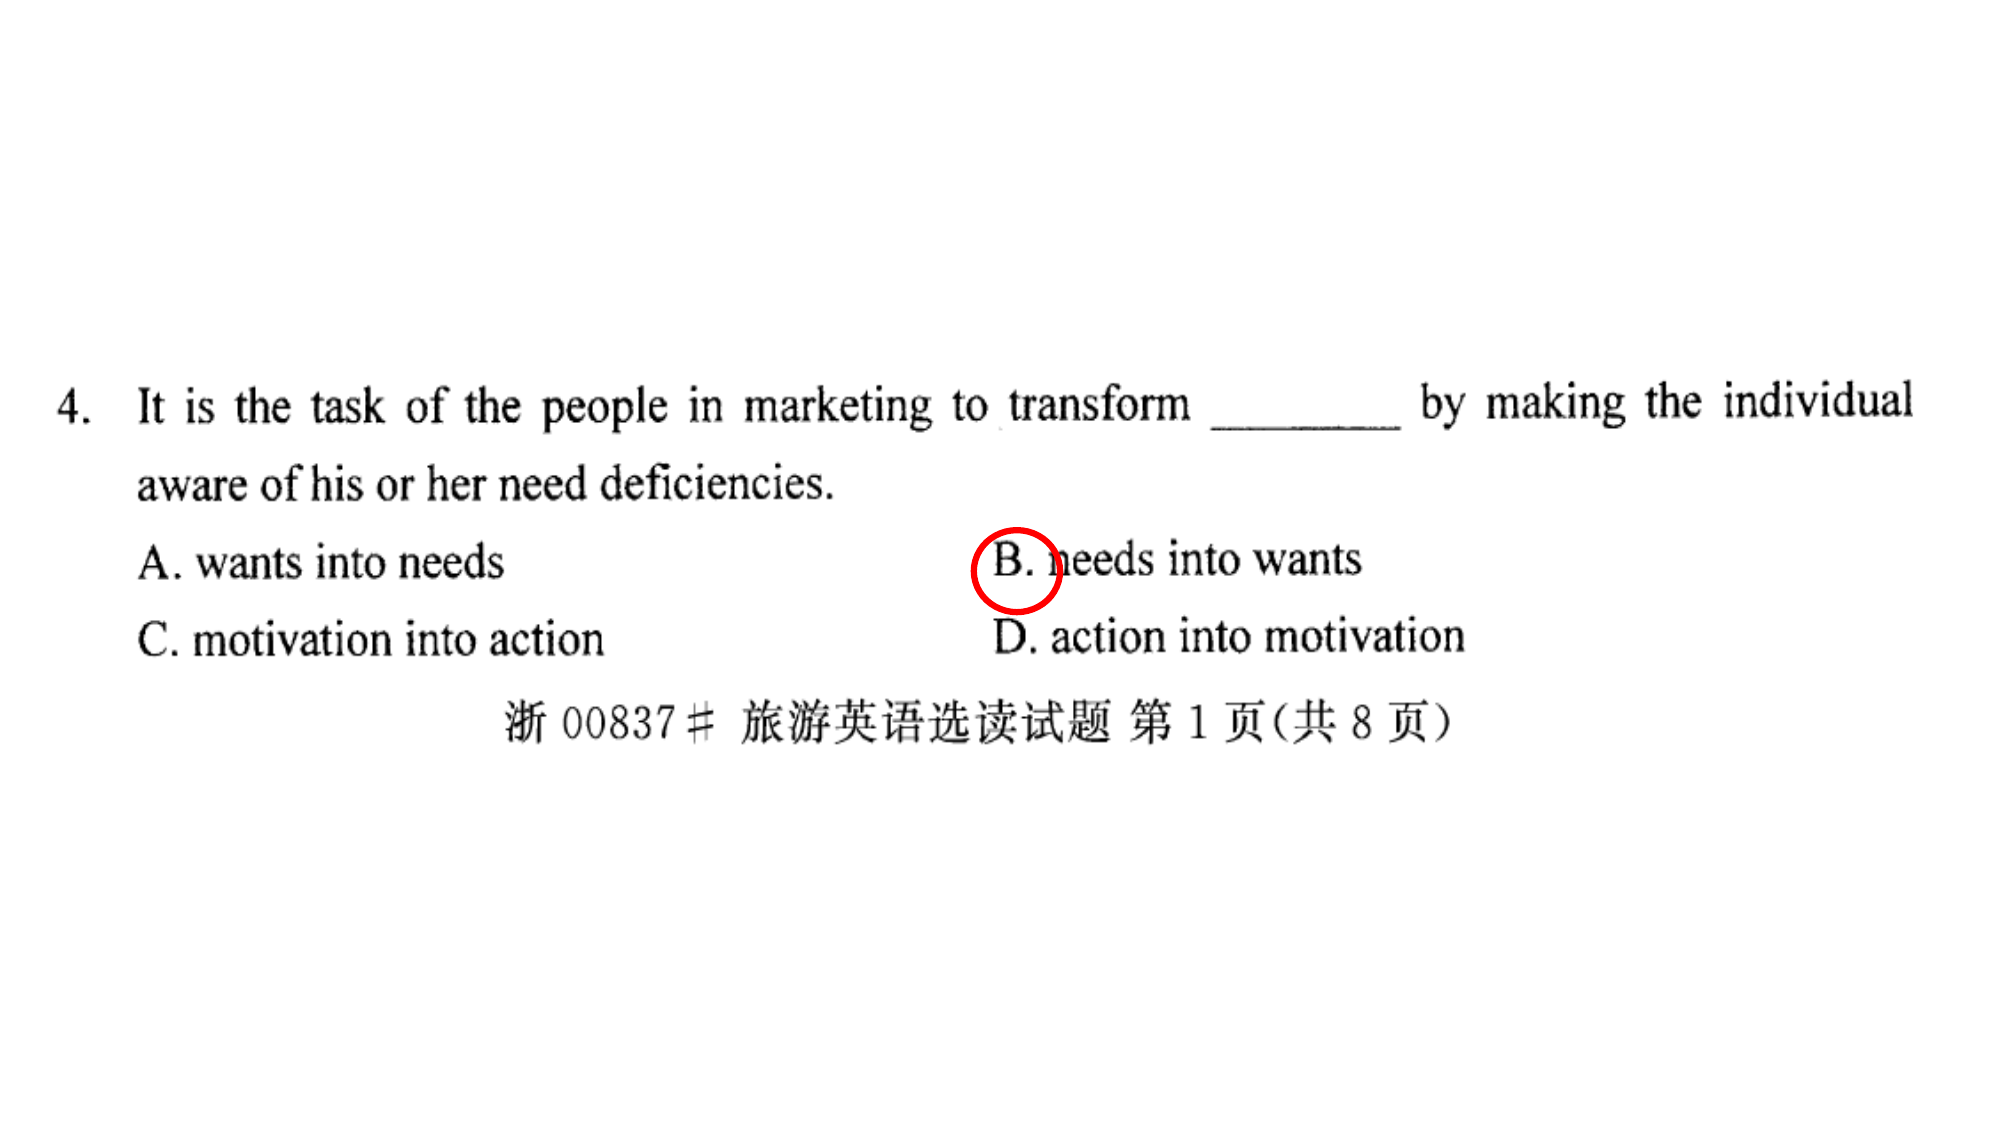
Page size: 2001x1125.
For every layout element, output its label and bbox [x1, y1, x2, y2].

picture [33, 372, 2000, 770]
